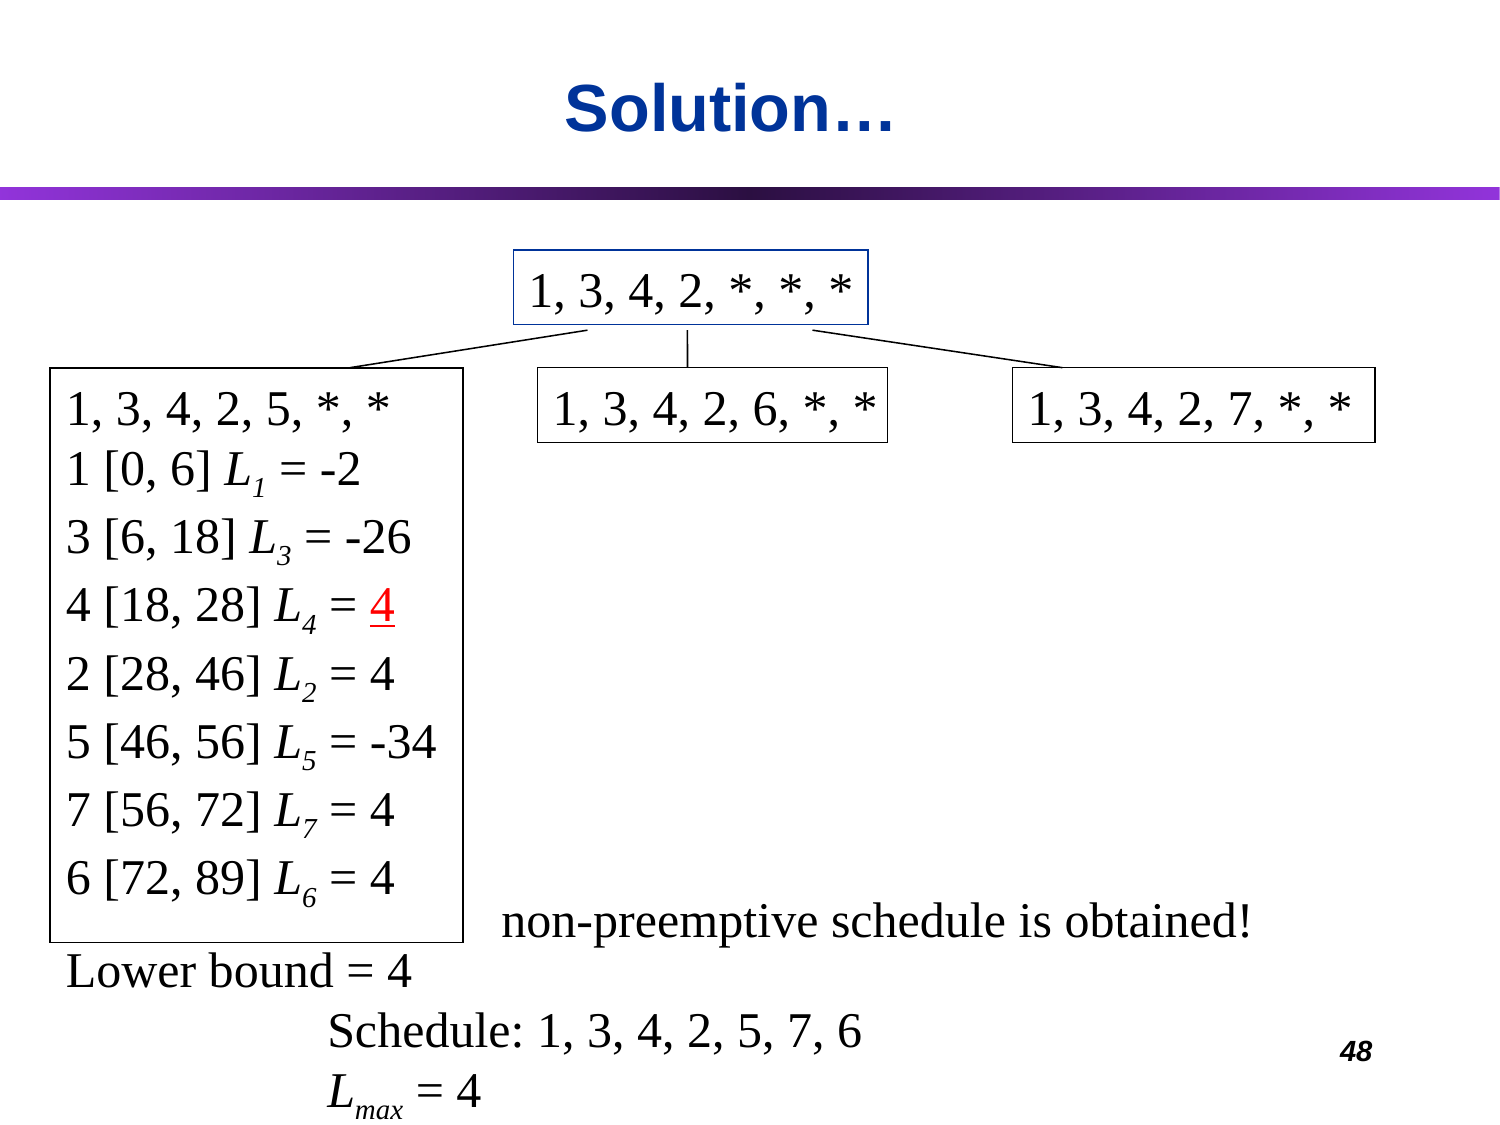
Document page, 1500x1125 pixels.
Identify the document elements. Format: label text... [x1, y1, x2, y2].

text_box [537, 367, 888, 443]
text_box 1, 3, 4, 2, 6, *, * [888, 367, 893, 443]
text_box non-preemptive schedule is obtained! [486, 880, 1269, 955]
text_box Solution… [549, 57, 913, 153]
text_box 1, 3, 4, 2, 5, *, * 1 [0, 6] L1 = -2 3 [6, 18] L3 = -26 4 [18, 28] L4 = 4 2 [28, 46] L2 = 4 5 [46, 56] L5 = -34 7 [56, 72] L7 = 4 6 [72, 89] L6 = 4 Lower bound = 4 [51, 943, 452, 1006]
text_box [50, 367, 463, 943]
text_box Schedule: 1, 3, 4, 2, 5, 7, 6 Lmax = 4 [312, 990, 877, 1125]
text_box 1, 3, 4, 2, *, *, * [513, 249, 869, 325]
table_cell [123, 188, 127, 200]
text_box [1012, 367, 1375, 443]
slide_number 48 [1074, 1025, 1388, 1100]
